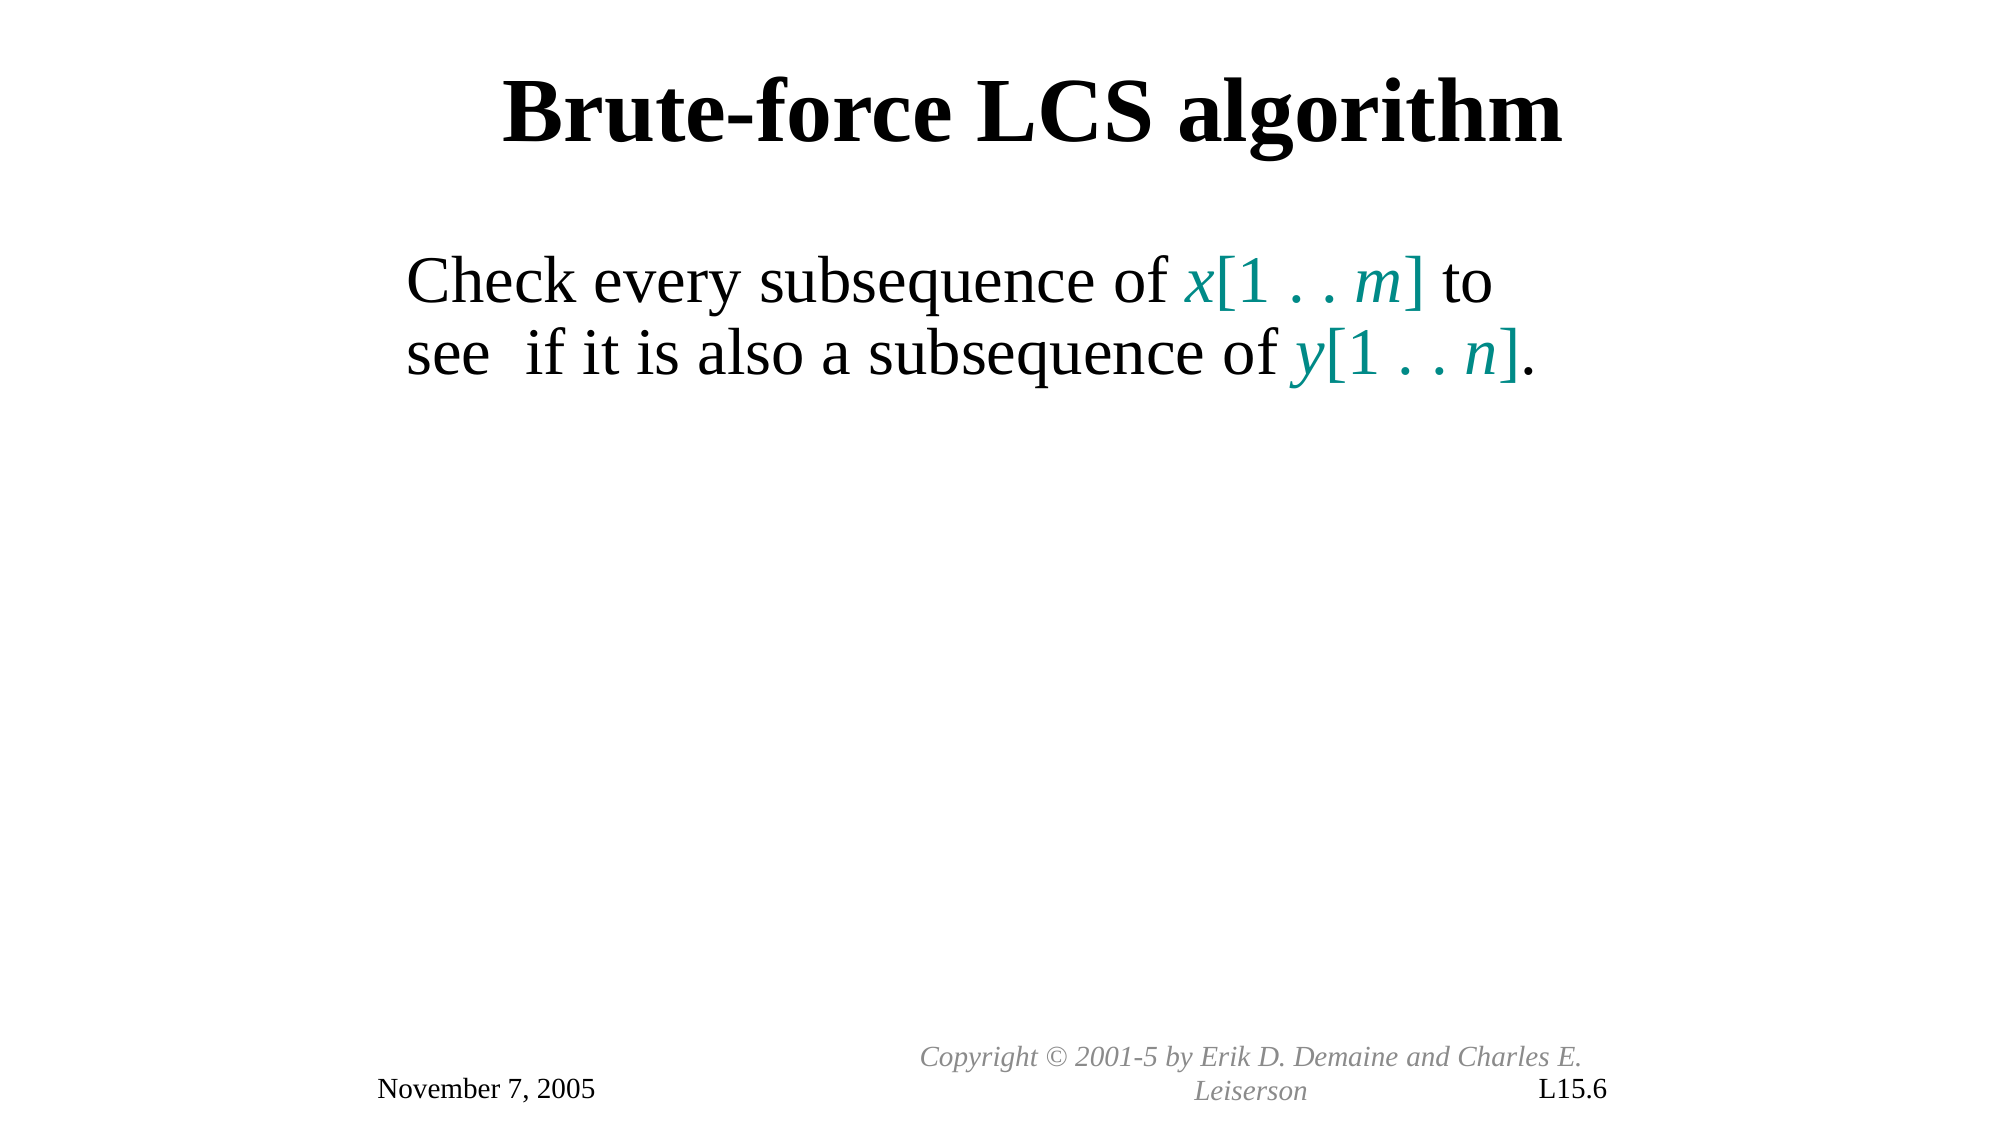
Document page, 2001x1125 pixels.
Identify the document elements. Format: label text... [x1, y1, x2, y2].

footer Copyright © 2001-5 by Erik D. Demaine and Charles E. Leiserson [912, 746, 1588, 1125]
text_box L15.6 [1536, 1070, 1629, 1104]
text_box Brute-force LCS algorithm [500, 47, 1569, 160]
text_box Check every subsequence of x[1 . . m] to see if it is also a subsequence of y[1 . . n]. [404, 232, 1597, 388]
text_box November 7, 2005 [375, 1070, 598, 1104]
